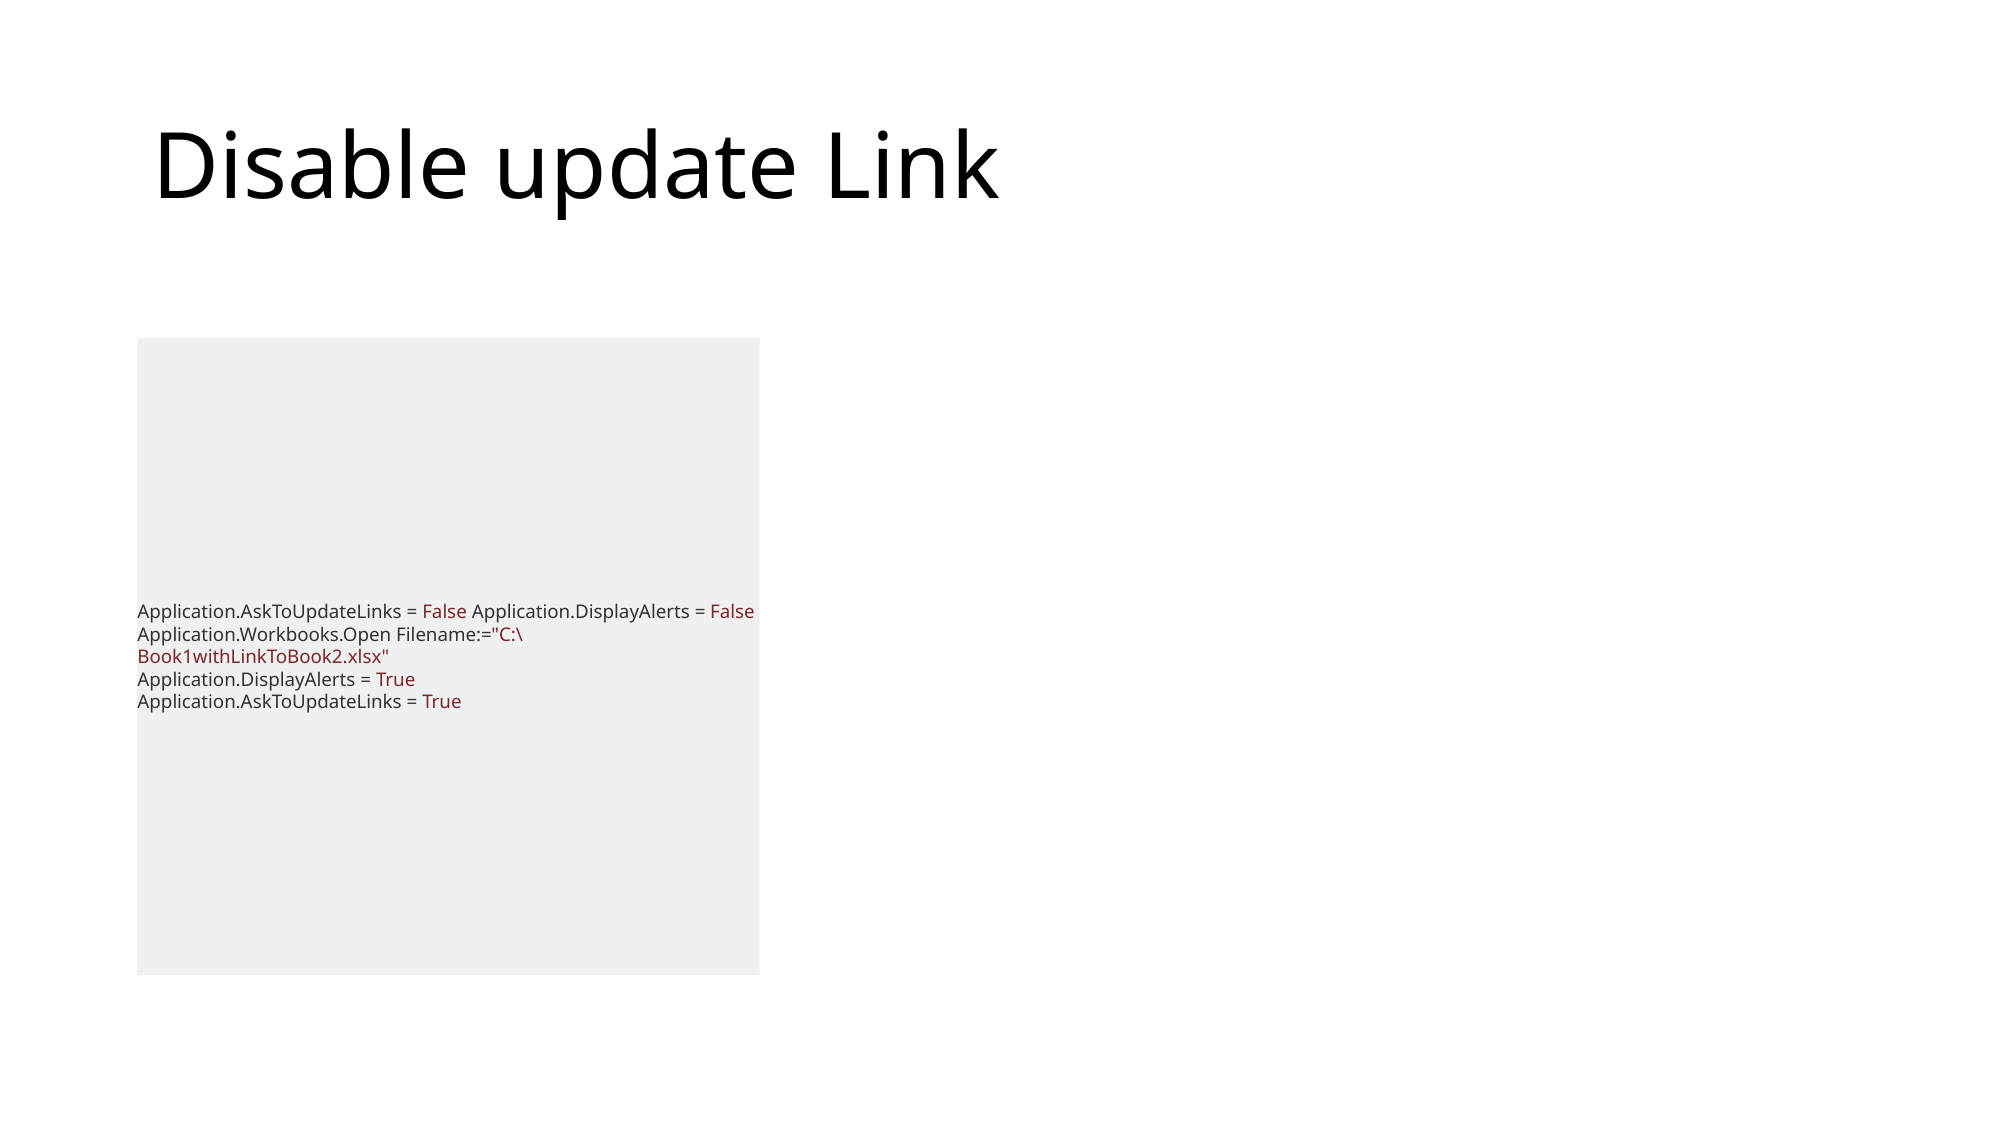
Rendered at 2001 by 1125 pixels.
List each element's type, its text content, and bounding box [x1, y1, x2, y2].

list Application.AskToUpdateLinks = False Application.DisplayAlerts = False Application.Workbooks.Open Filename:="C:\Book1withLinkToBook2.xlsx" Application.DisplayAlerts = True Application.AskToUpdateLinks = True [137, 337, 760, 976]
title Disable update Link [137, 59, 1863, 278]
